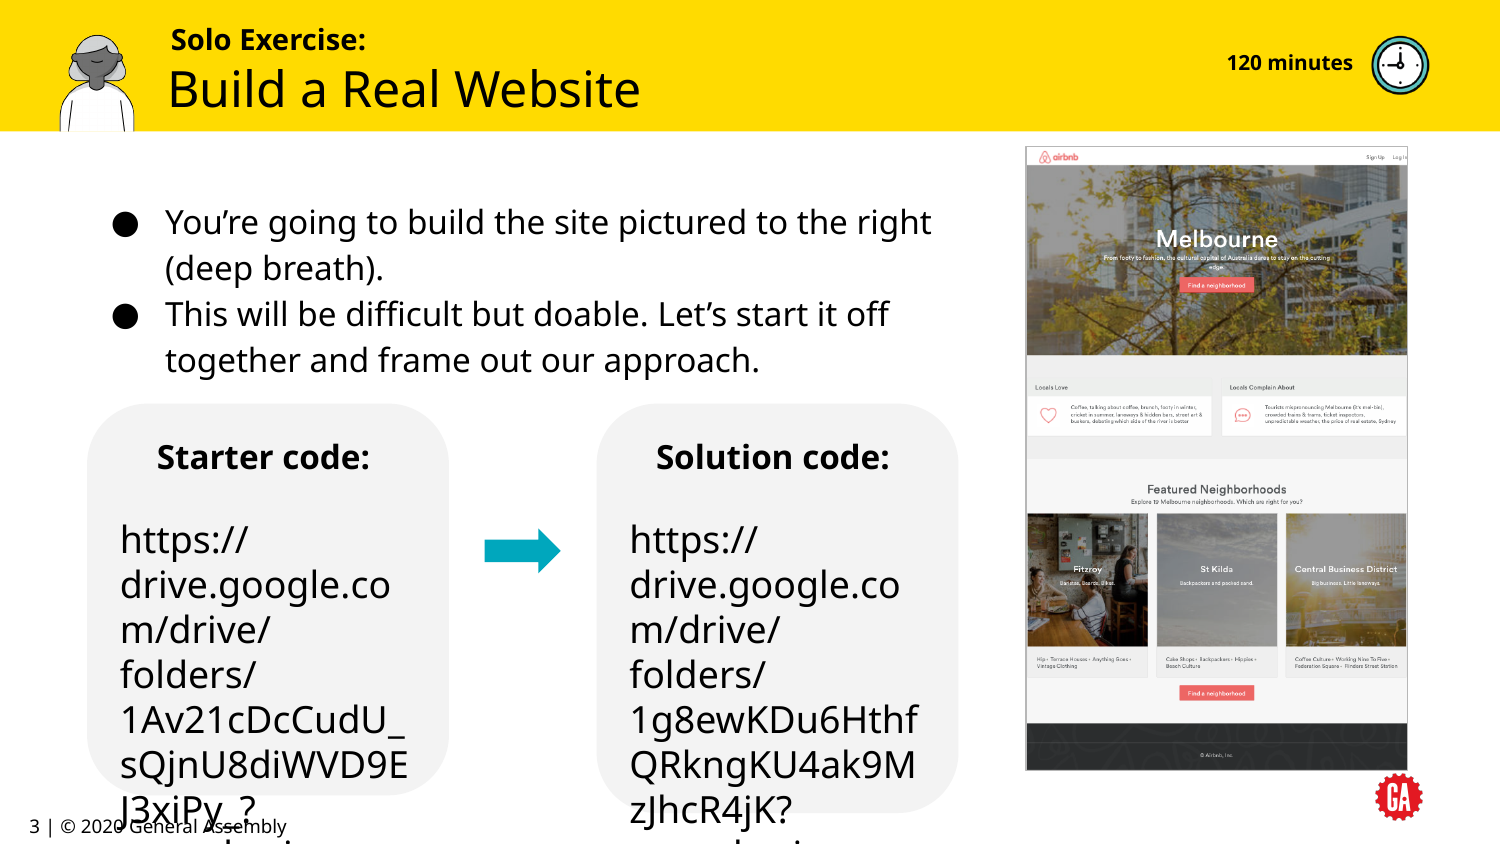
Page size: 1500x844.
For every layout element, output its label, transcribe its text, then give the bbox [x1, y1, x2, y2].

picture [18, 27, 169, 132]
text_box [484, 528, 561, 574]
text_box Solution code: https://drive.google.com/drive/folders/1g8ewKDu6HthfQRkngKU4ak9MzJhcR4jK?usp=sharing [596, 403, 959, 814]
picture [1368, 32, 1433, 98]
list You’re going to build the site pictured to the right (deep breath). This will be difficult but doable. Let’s start it off together and frame out our approach. [75, 180, 982, 374]
slide_number ‹#› [0, 779, 82, 844]
text_box Starter code: https://drive.google.com/drive/folders/1Av21cDcCudU_sQjnU8diWVD9EJ3xiPy_?usp=sharing [87, 403, 449, 795]
picture [1026, 146, 1425, 823]
title Build a Real Website [152, 42, 974, 118]
subtitle 120 minutes [1148, 34, 1369, 89]
slide_number ‹#› | © 2020 General Assembly [14, 795, 404, 844]
